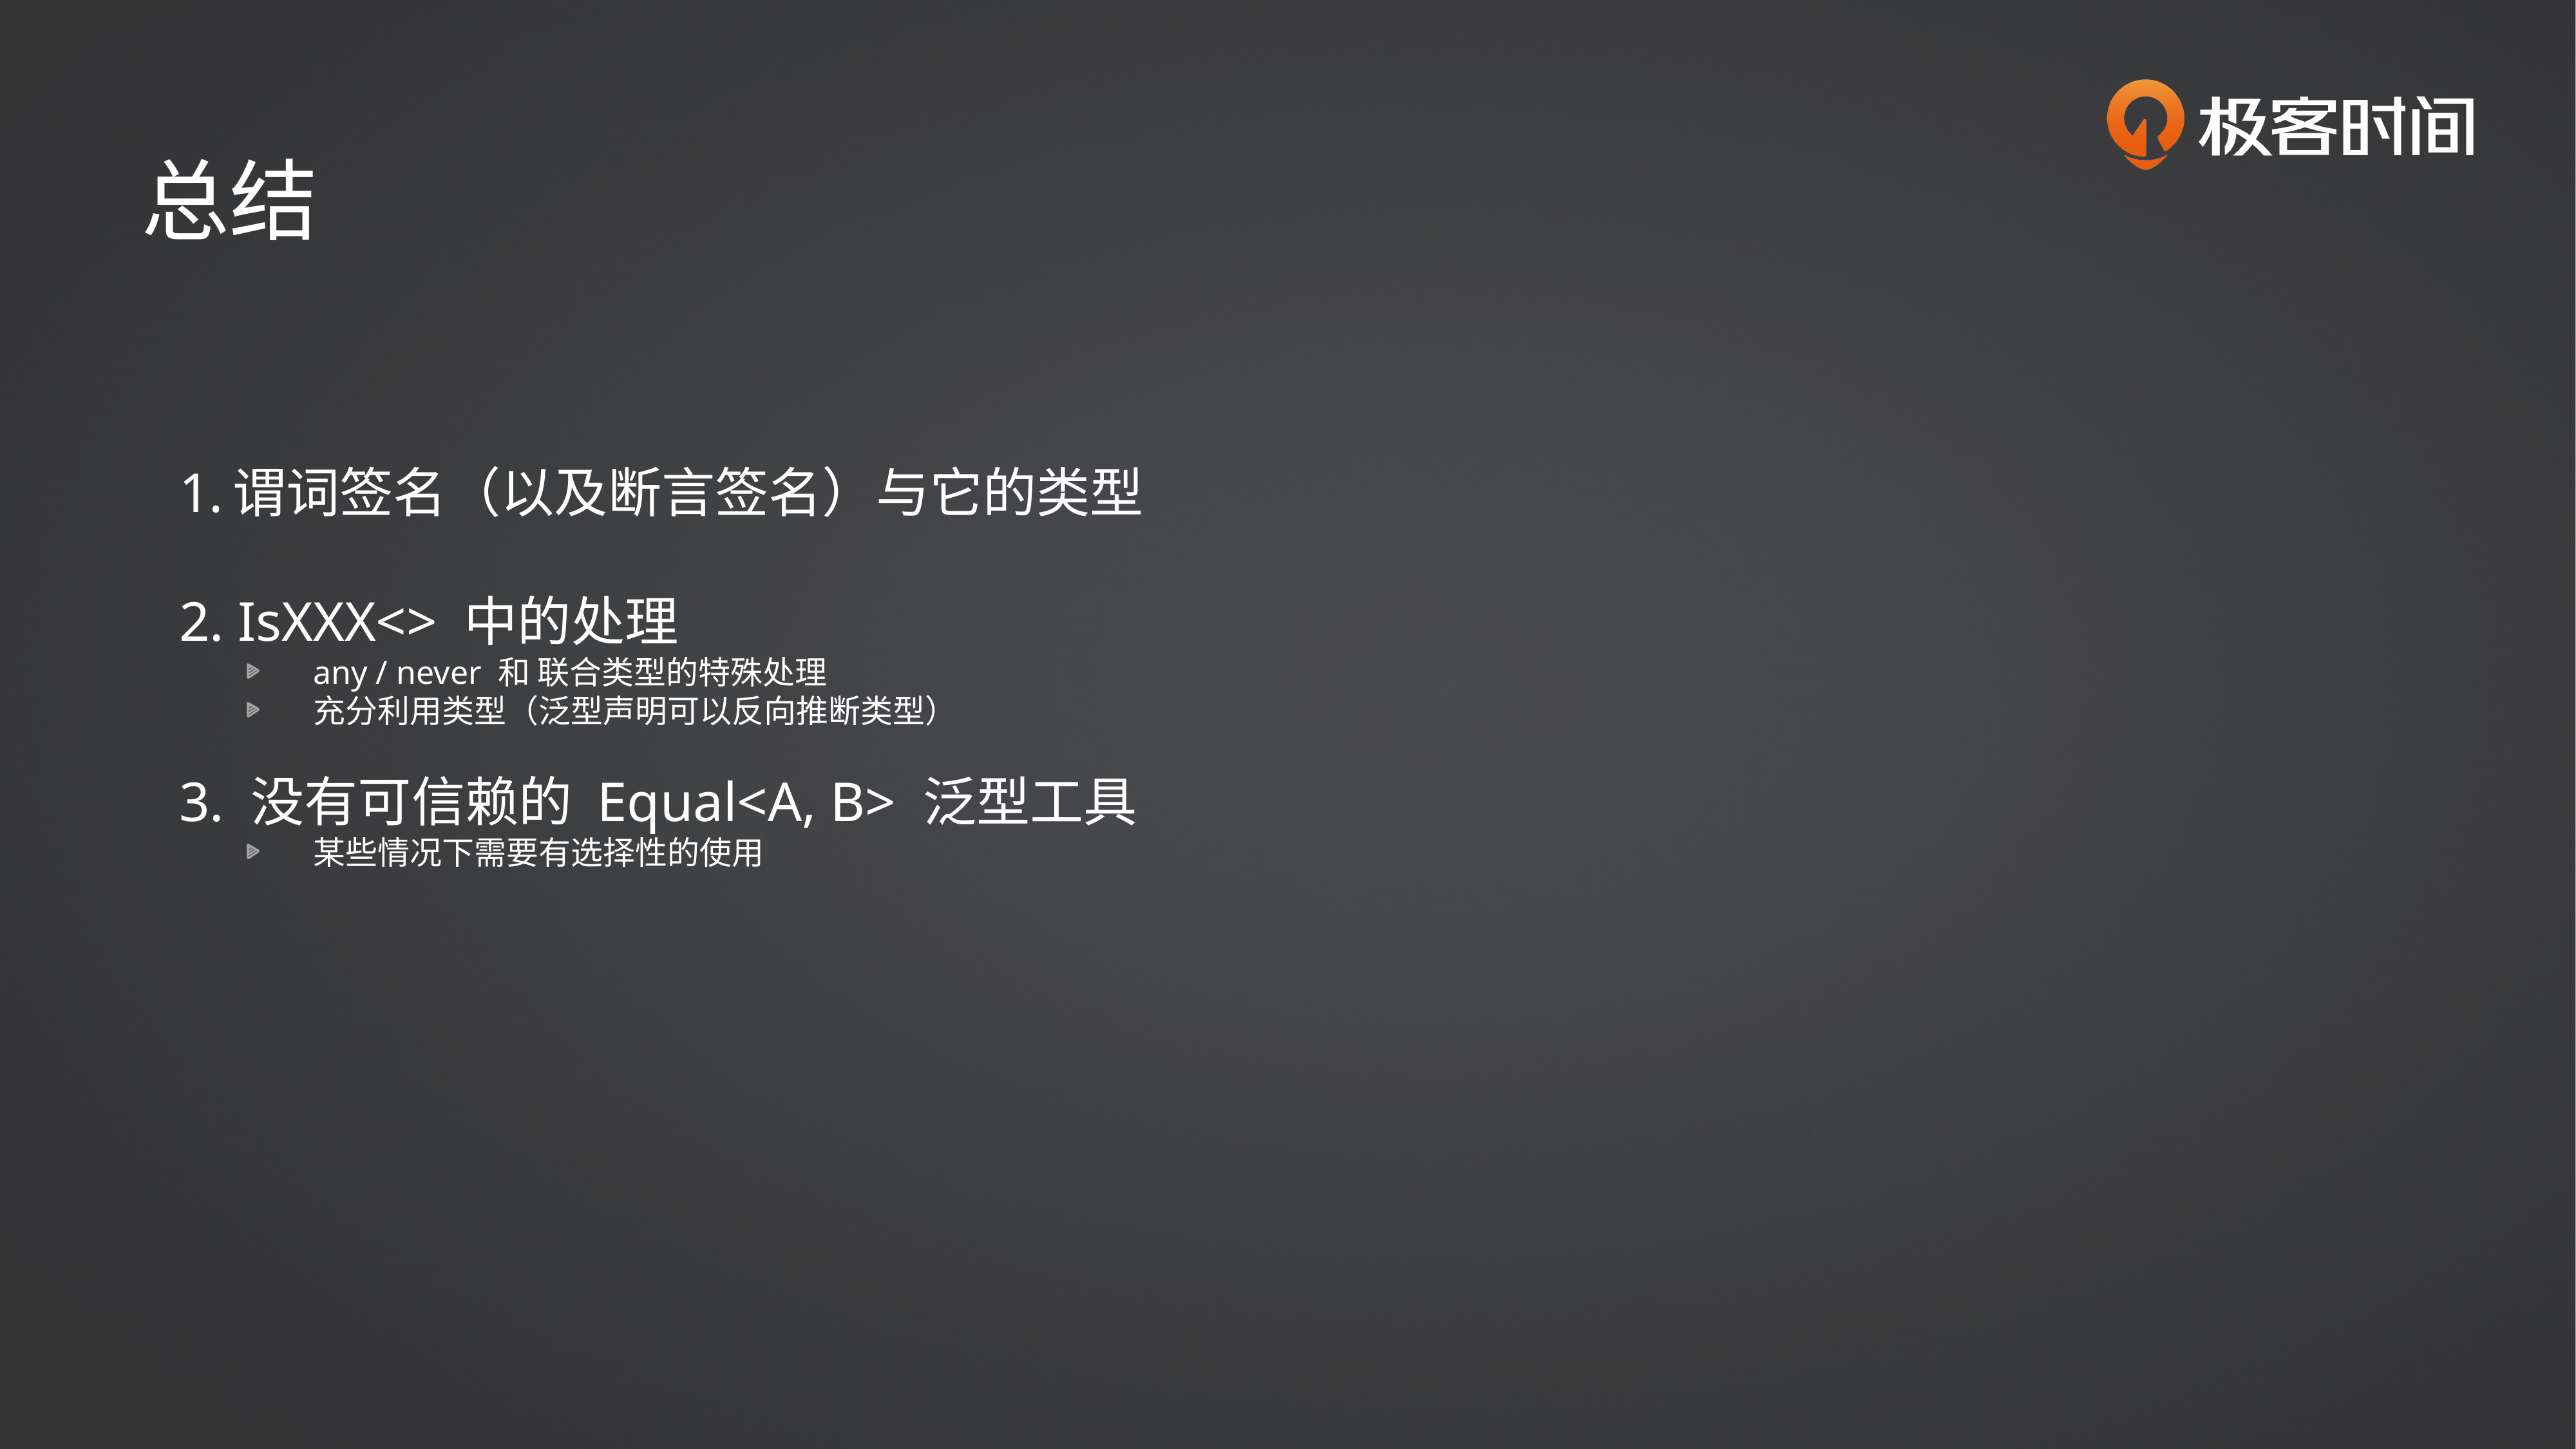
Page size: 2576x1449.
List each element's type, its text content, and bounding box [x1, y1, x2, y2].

picture [0, 0, 2576, 1449]
text_box 谓词签名（以及断言签名）与它的类型 2. IsXXX<> 中的处理 any / never 和 联合类型的特殊处理 充分利用类型（泛型声明可以反向推断类型） 3. 没有可信赖的 Equal<A, B> 泛型工具 某些情况下需要有选择性的使用 [179, 459, 1898, 871]
text_box 总结 [135, 139, 671, 257]
